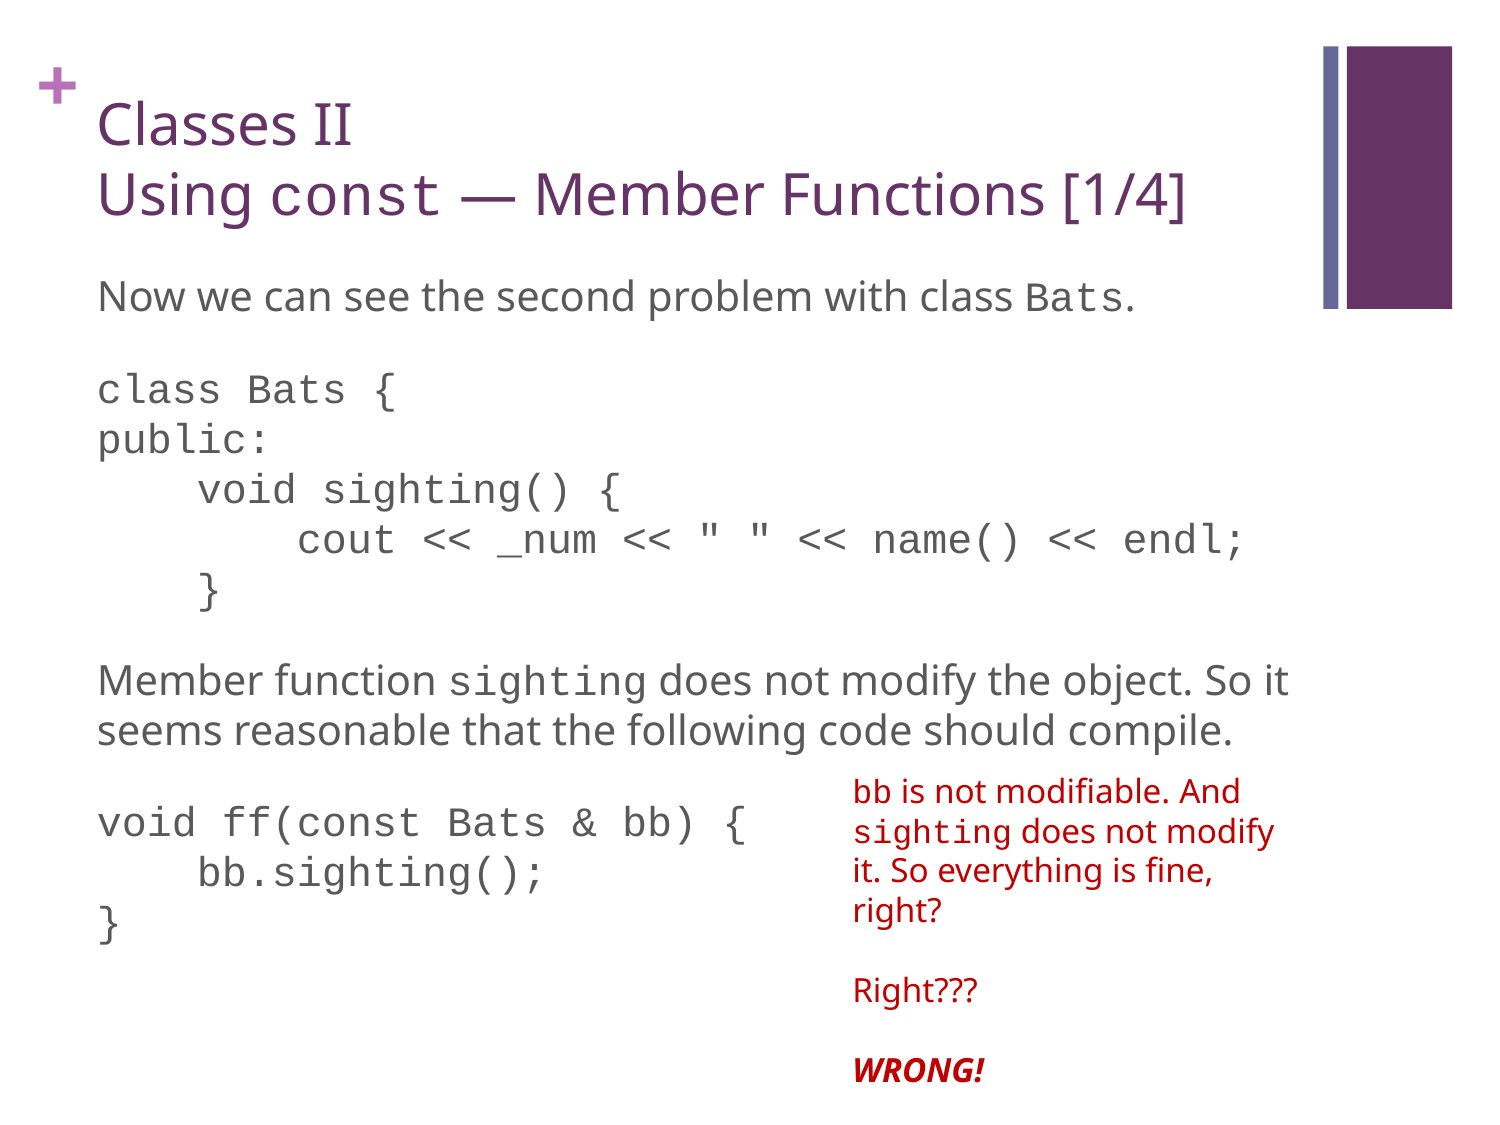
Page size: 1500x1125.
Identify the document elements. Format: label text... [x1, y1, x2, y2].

list Now we can see the second problem with class Bats. class Bats { public: void sighting() { cout << _num << " " << name() << endl; } Member function sighting does not modify the object. So it seems reasonable that the following code should compile. void ff(const Bats & bb) { bb.sighting(); } [81, 262, 1322, 1038]
text_box bb is not modifiable. And sighting does not modify it. So everything is fine, right? Right??? WRONG! [837, 762, 1325, 1097]
title Classes II Using const — Member Functions [1/4] [81, 79, 1322, 238]
